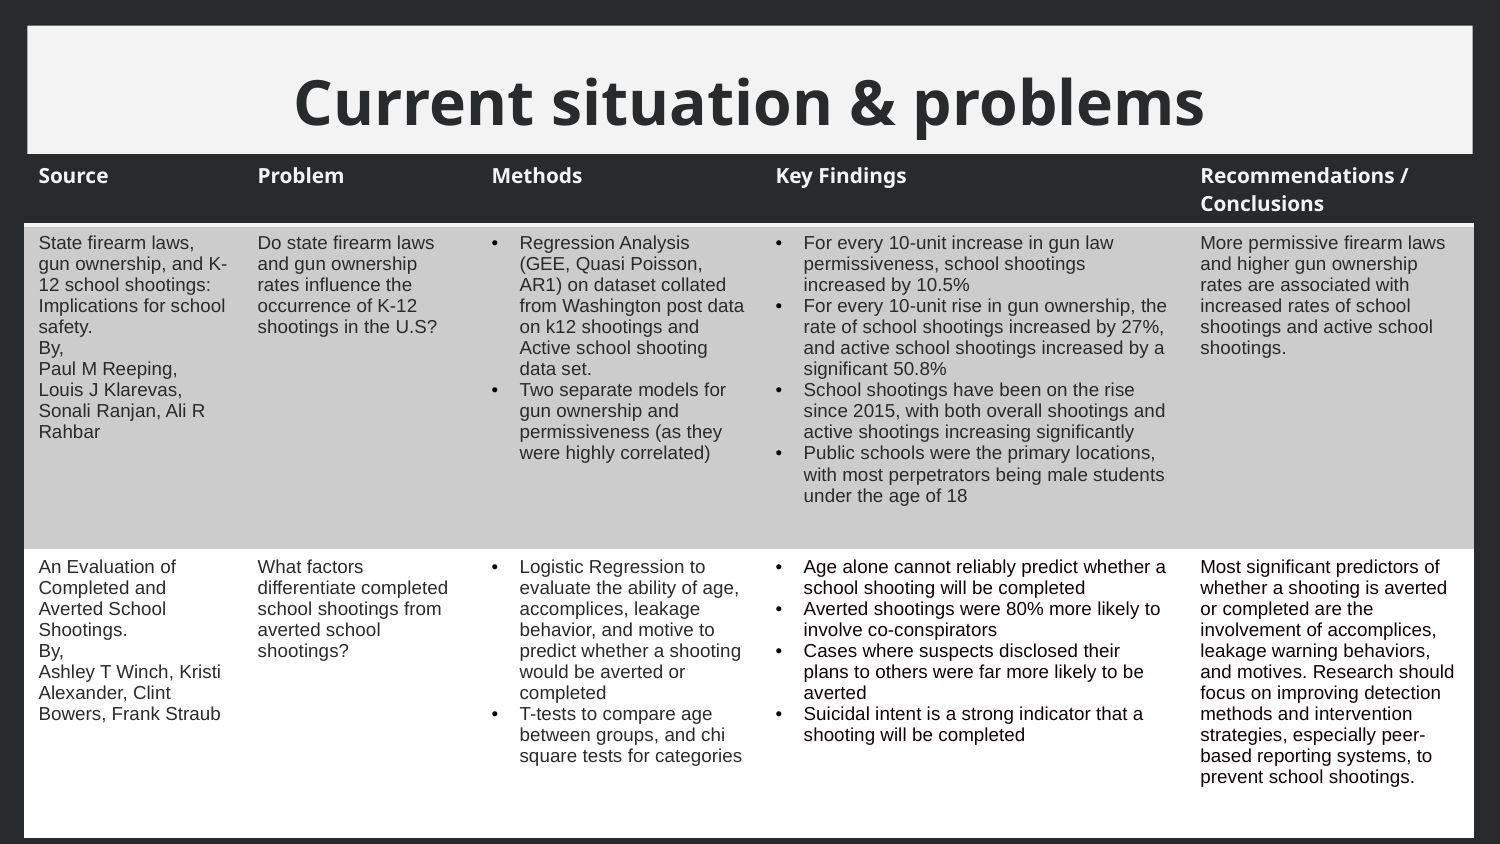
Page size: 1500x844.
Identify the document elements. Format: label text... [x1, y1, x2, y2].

table_cell Most significant predictors of whether a shooting is averted or completed are the involvement of accomplices, leakage warning behaviors, and motives. Research should focus on improving detection methods and intervention strategies, especially peer-based reporting systems, to prevent school shootings. [1185, 549, 1474, 838]
table_cell Regression Analysis (GEE, Quasi Poisson, AR1) on dataset collated from Washington post data on k12 shootings and Active school shooting data set. Two separate models for gun ownership and permissiveness (as they were highly correlated) [477, 227, 761, 549]
table_cell Do state firearm laws and gun ownership rates influence the occurrence of K-12 shootings in the U.S? [243, 227, 477, 549]
table_header Source [24, 154, 243, 223]
table_cell State firearm laws, gun ownership, and K-12 school shootings: Implications for school safety. By, Paul M Reeping, Louis J Klarevas, Sonali Ranjan, Ali R Rahbar [24, 227, 243, 549]
table_cell An Evaluation of Completed and Averted School Shootings. By, Ashley T Winch, Kristi Alexander, Clint Bowers, Frank Straub [24, 549, 243, 838]
table_header Key Findings [761, 154, 1185, 223]
table_cell Age alone cannot reliably predict whether a school shooting will be completed Averted shootings were 80% more likely to involve co-conspirators Cases where suspects disclosed their plans to others were far more likely to be averted Suicidal intent is a strong indicator that a shooting will be completed [761, 549, 1185, 838]
table_header Methods [477, 154, 761, 223]
table_cell For every 10-unit increase in gun law permissiveness, school shootings increased by 10.5% For every 10-unit rise in gun ownership, the rate of school shootings increased by 27%, and active school shootings increased by a significant 50.8% School shootings have been on the rise since 2015, with both overall shootings and active shootings increasing significantly Public schools were the primary locations, with most perpetrators being male students under the age of 18 [761, 227, 1185, 549]
table_header Recommendations / Conclusions [1185, 154, 1474, 223]
table_cell More permissive firearm laws and higher gun ownership rates are associated with increased rates of school shootings and active school shootings. [1185, 227, 1474, 549]
title Current situation & problems statement [118, 48, 1382, 142]
table_header Problem [243, 154, 477, 223]
table_cell What factors differentiate completed school shootings from averted school shootings? [243, 549, 477, 838]
table_cell Logistic Regression to evaluate the ability of age, accomplices, leakage behavior, and motive to predict whether a shooting would be averted or completed T-tests to compare age between groups, and chi square tests for categories [477, 549, 761, 838]
